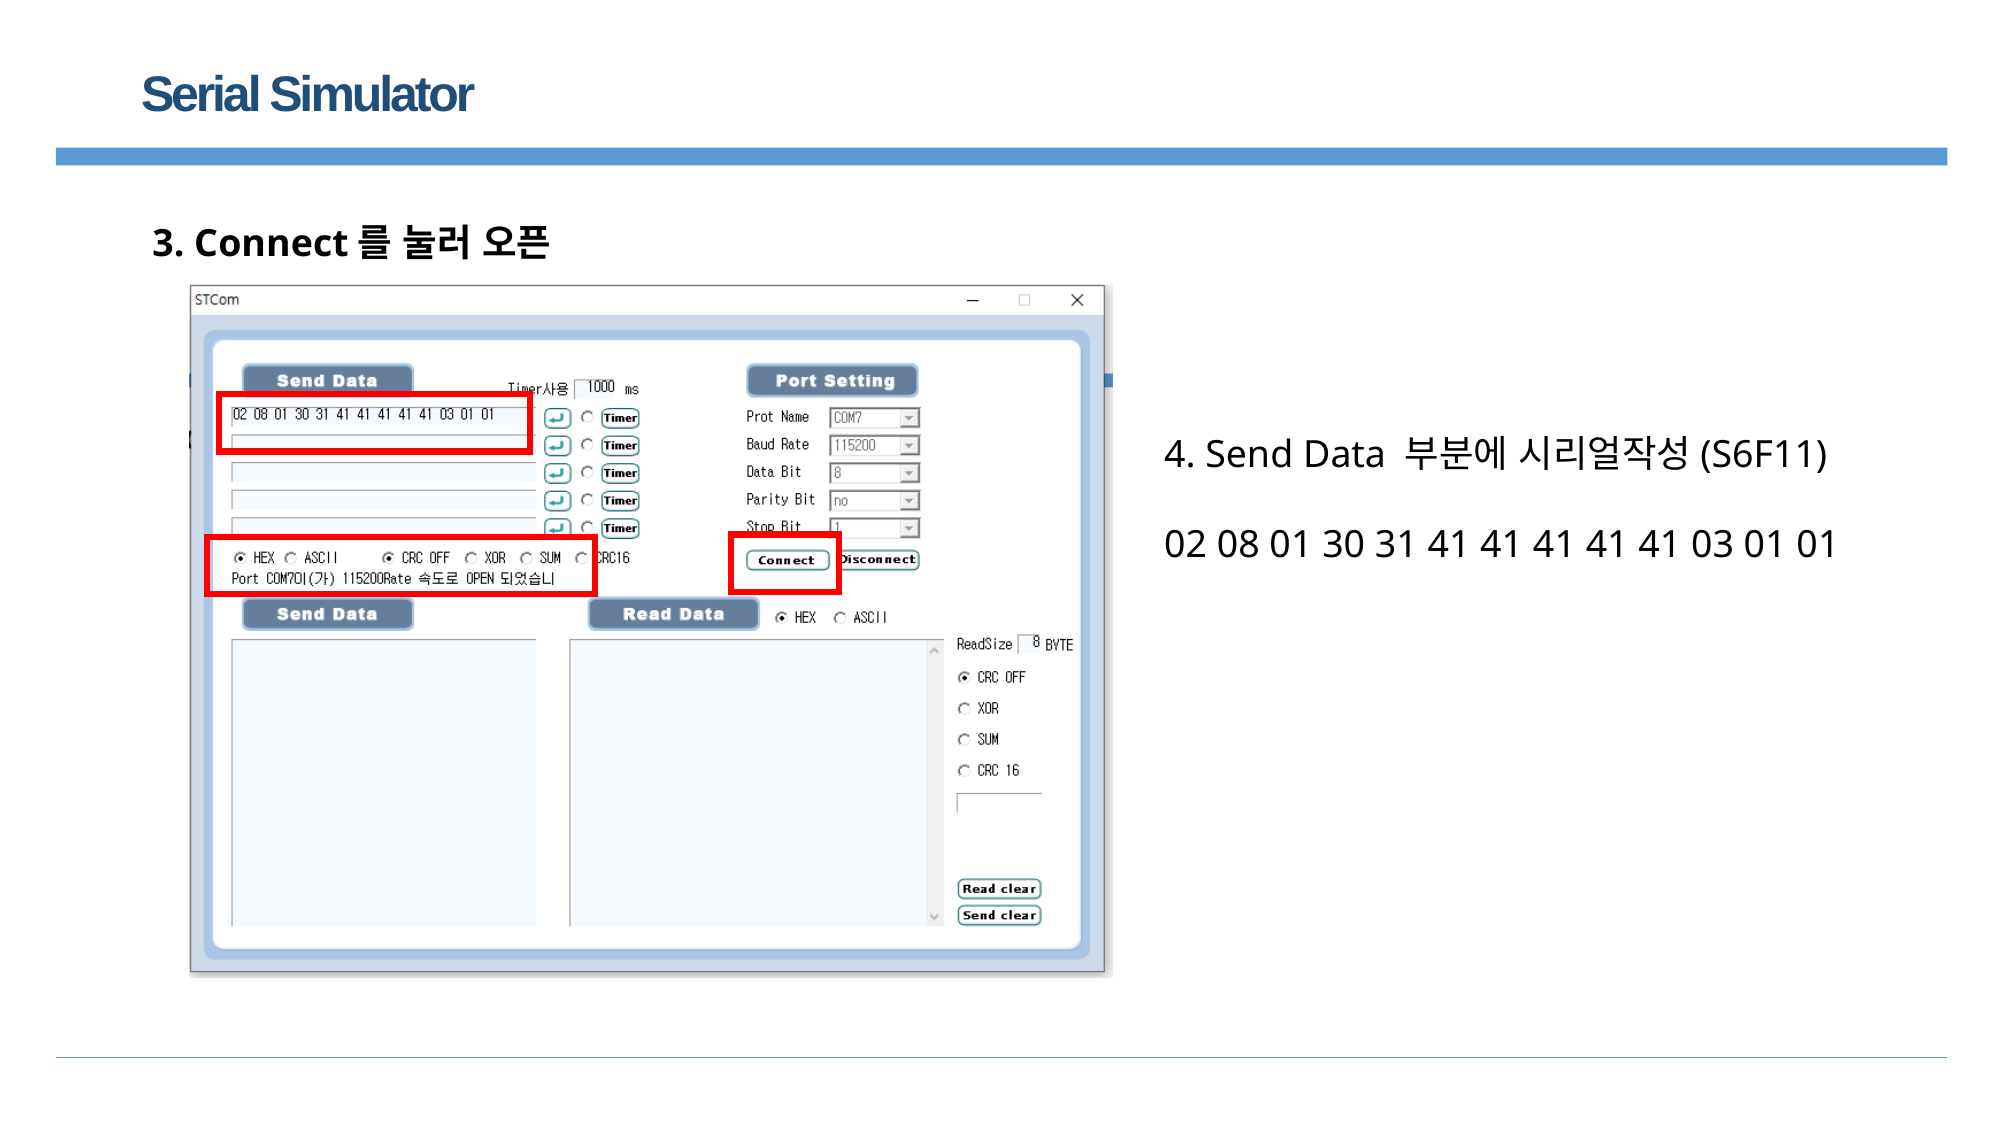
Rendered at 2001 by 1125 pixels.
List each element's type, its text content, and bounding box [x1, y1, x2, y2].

text_box [55, 147, 1948, 166]
text_box 3. Connect를 눌러 오픈 [137, 211, 1859, 272]
text_box 4. Send Data 부분에 시리얼작성(S6F11) 02 08 01 30 31 41 41 41 41 41 03 01 01 [1149, 422, 1948, 573]
picture [189, 284, 1113, 978]
text_box Serial Simulator [126, 34, 1816, 149]
